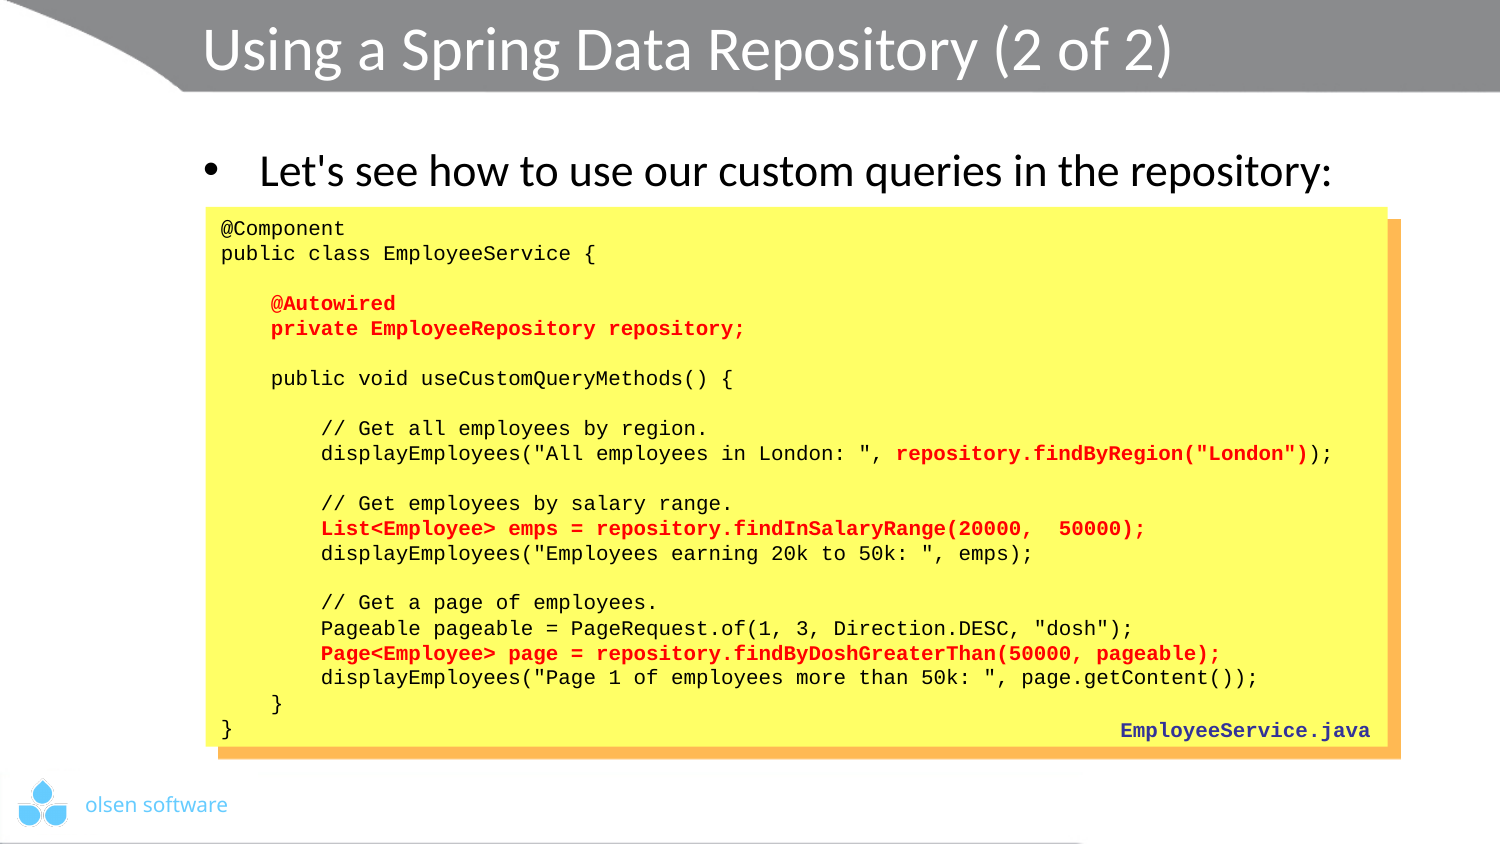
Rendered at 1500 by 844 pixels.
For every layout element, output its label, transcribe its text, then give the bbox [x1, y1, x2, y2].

list Let's see how to use our custom queries in the repository: [188, 133, 1425, 716]
picture [0, 0, 1500, 844]
text_box @Component public class EmployeeService { @Autowired private EmployeeRepository repository; public void useCustomQueryMethods() { // Get all employees by region. displayEmployees("All employees in London: ", repository.findByRegion("London")); // Get employees by salary range. List<Employee> emps = repository.findInSalaryRange(20000, 50000); displayEmployees("Employees earning 20k to 50k: ", emps); // Get a page of employees. Pageable pageable = PageRequest.of(1, 3, Direction.DESC, "dosh"); Page<Employee> page = repository.findByDoshGreaterThan(50000, pageable); displayEmployees("Page 1 of employees more than 50k: ", page.getContent()); } } [205, 206, 1388, 747]
title Using a Spring Data Repository (2 of 2) [187, 0, 1426, 93]
text_box EmployeeService.java [1105, 709, 1386, 749]
